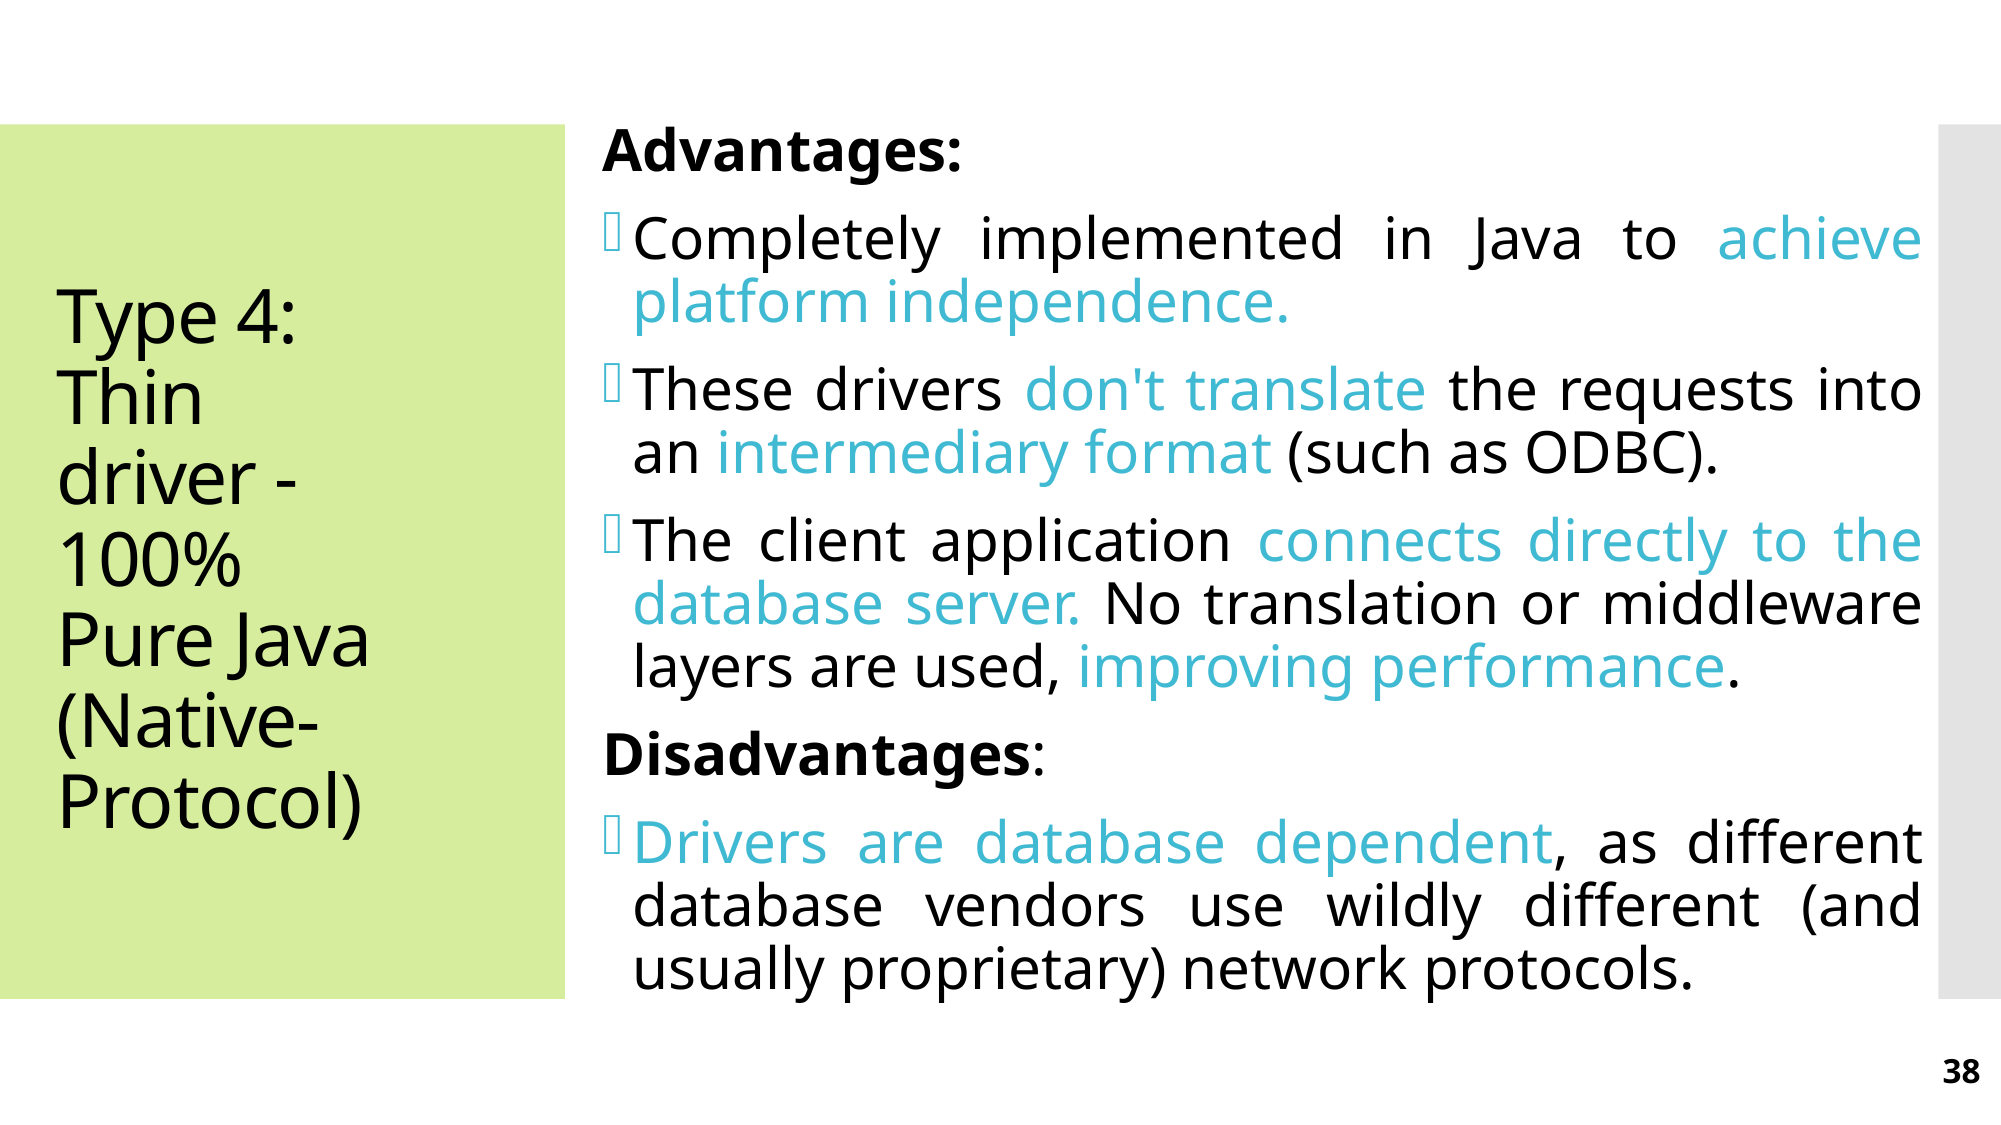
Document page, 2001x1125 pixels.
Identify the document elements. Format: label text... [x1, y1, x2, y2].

list Advantages: Completely implemented in Java to achieve platform independence. These drivers don't translate the requests into an intermediary format (such as ODBC). The client application connects directly to the database server. No translation or middleware layers are used, improving performance. Disadvantages: Drivers are database dependent, as different database vendors use wildly different (and usually proprietary) network protocols. [587, 59, 1939, 1064]
slide_number 38 [1744, 1042, 1996, 1103]
title Type 4: Thin driver - 100% Pure Java (Native-Protocol) [41, 184, 412, 940]
